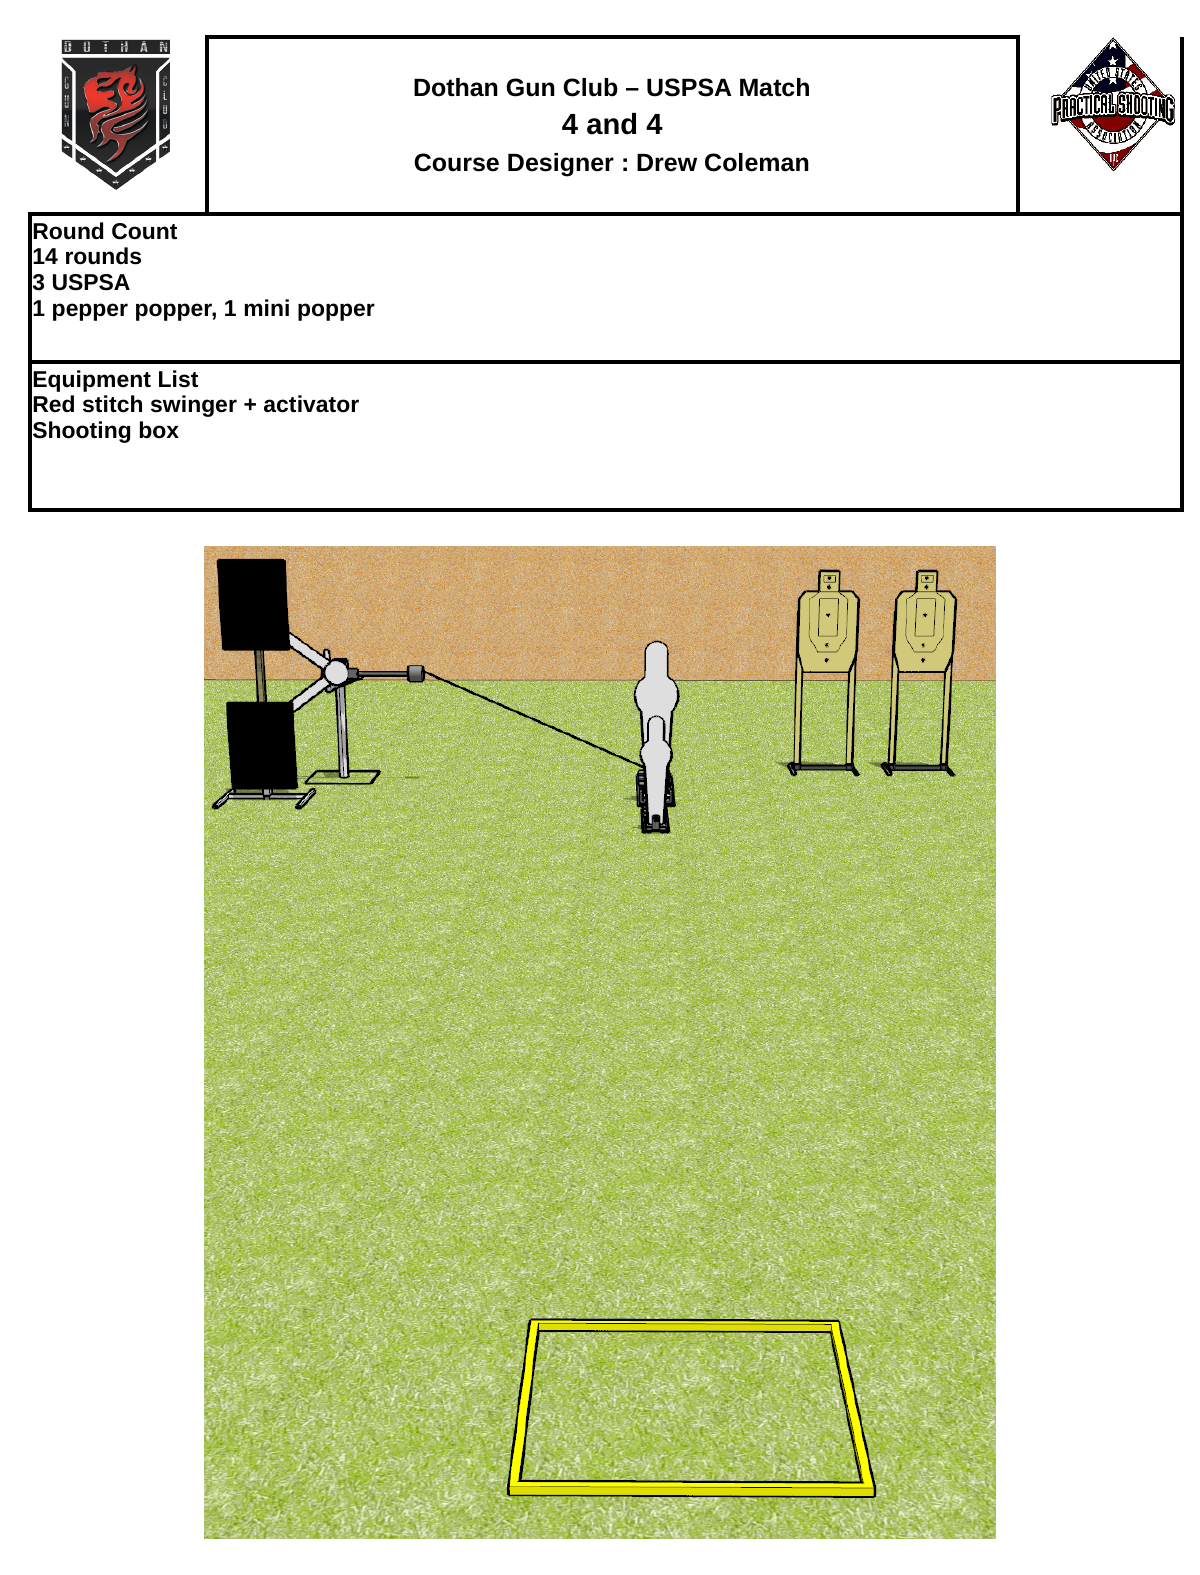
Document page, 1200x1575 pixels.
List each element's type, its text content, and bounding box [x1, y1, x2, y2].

picture [58, 36, 173, 193]
table_cell Equipment List Red stitch swinger + activator Shooting box [32, 364, 1180, 508]
picture [1044, 36, 1183, 175]
table_header Dothan Gun Club – USPSA Match 4 and 4 Course Designer : Drew Coleman [209, 39, 1016, 212]
table_header [30, 37, 205, 212]
picture [204, 545, 996, 1539]
table_cell Round Count 14 rounds 3 USPSA 1 pepper popper, 1 mini popper [32, 216, 1180, 360]
table_header [1020, 37, 1180, 212]
